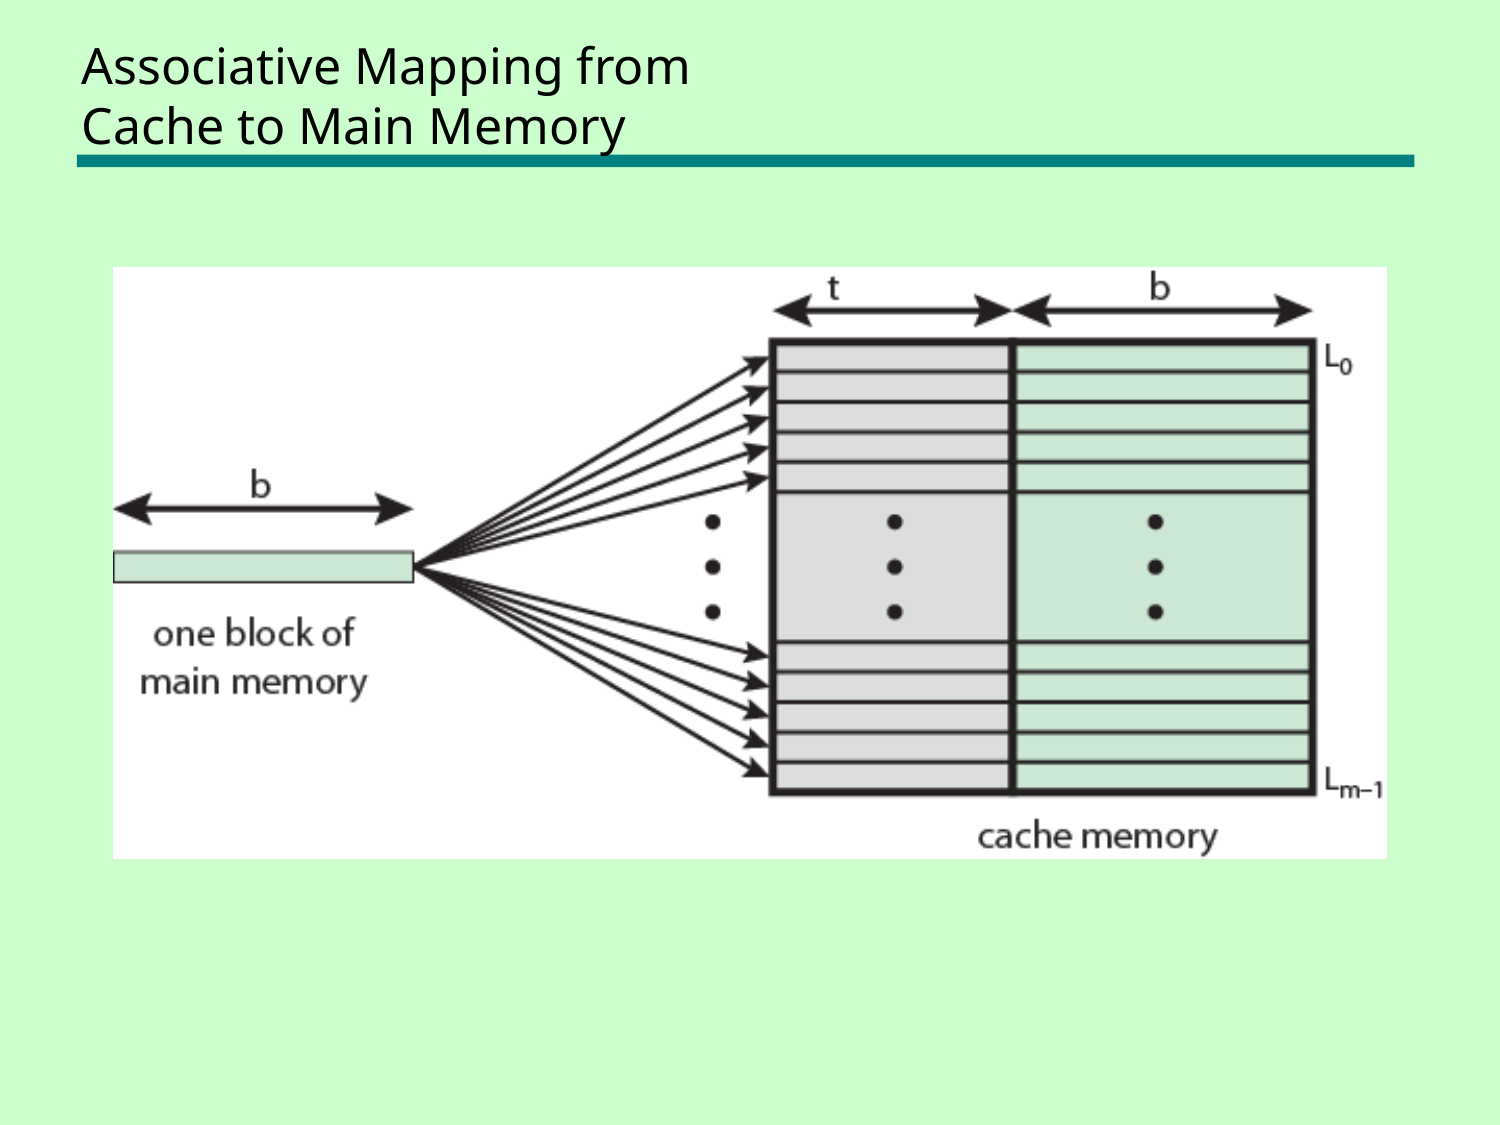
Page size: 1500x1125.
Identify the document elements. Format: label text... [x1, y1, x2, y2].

picture [112, 267, 1387, 859]
title Associative Mapping from Cache to Main Memory [66, 24, 1413, 163]
